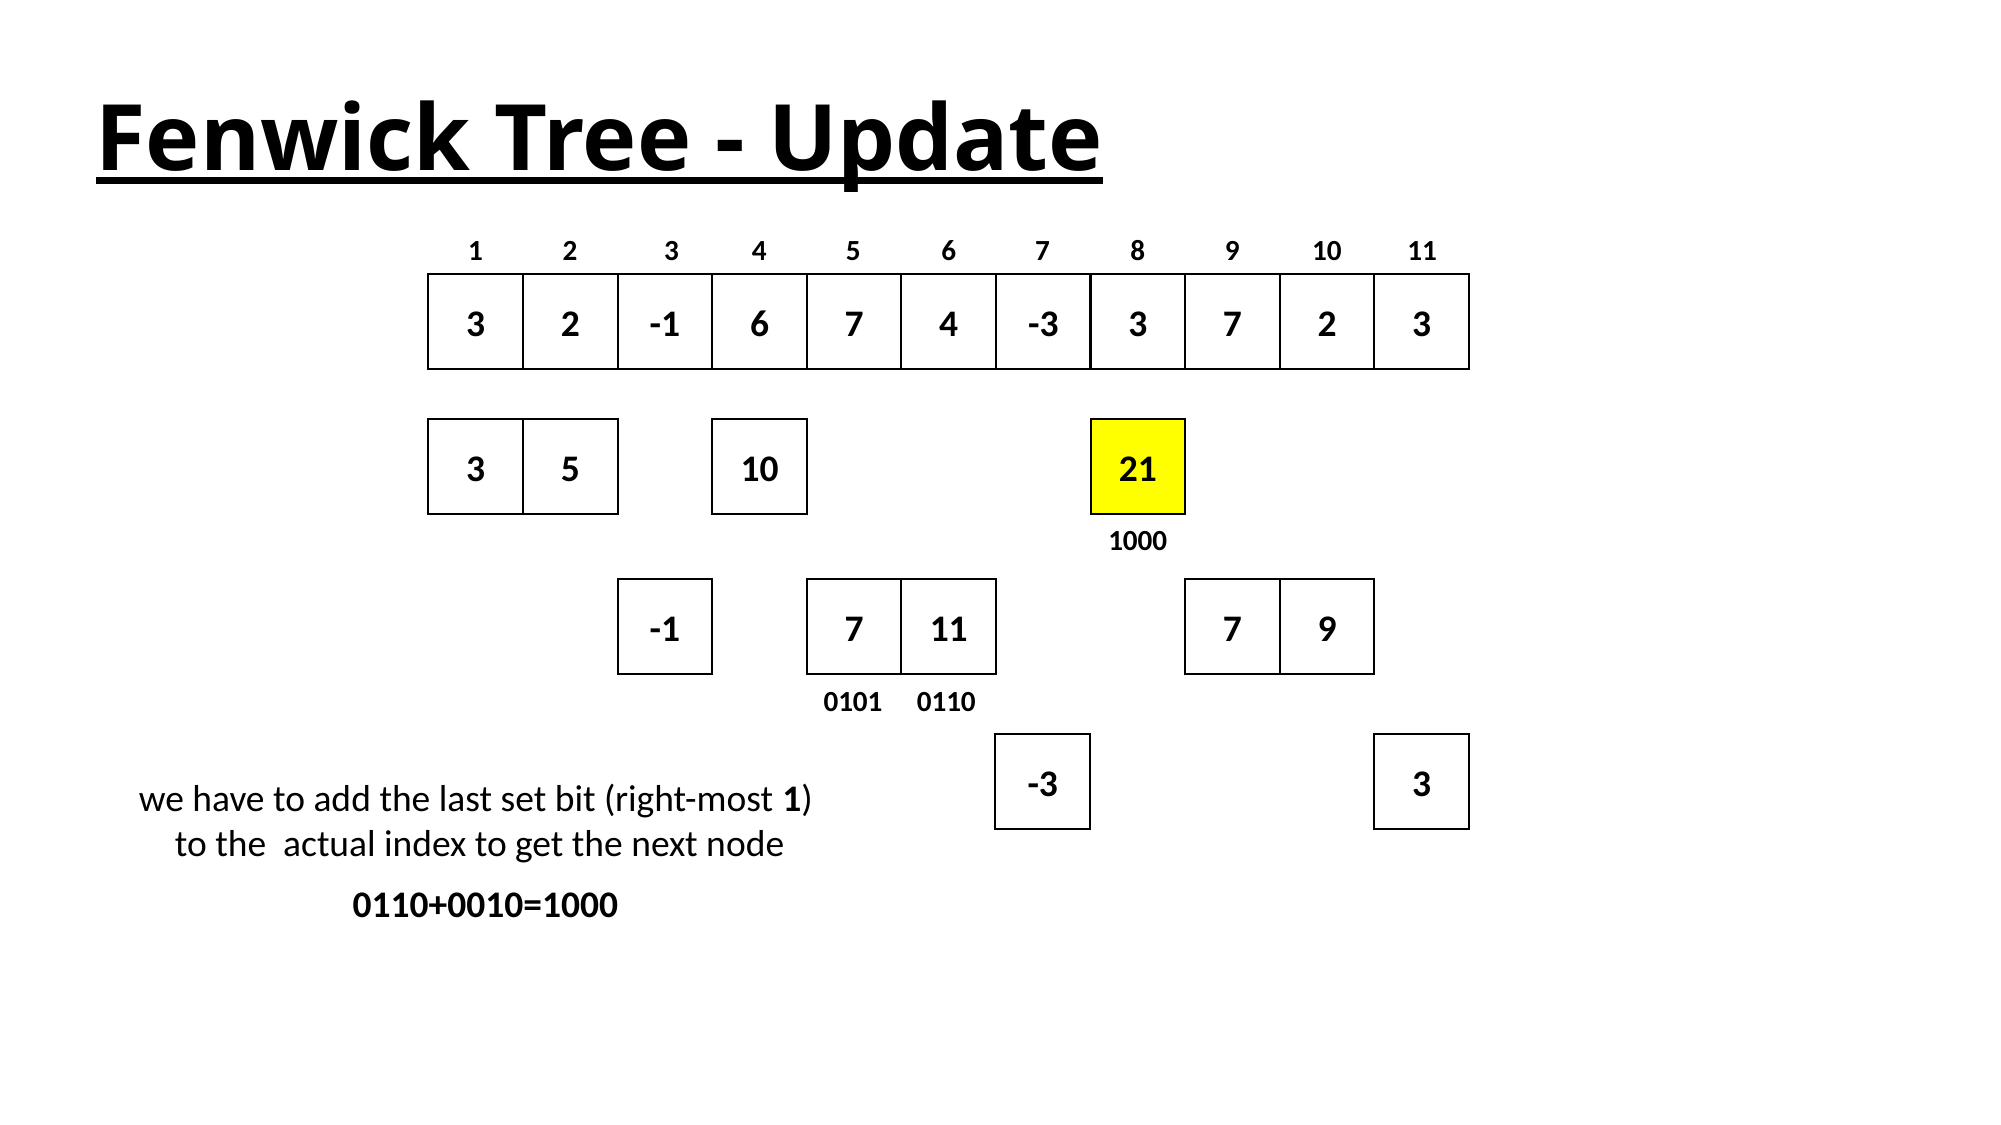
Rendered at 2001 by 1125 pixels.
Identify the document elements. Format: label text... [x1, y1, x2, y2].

title Fenwick Tree - Update [80, 31, 1806, 249]
text_box 0101 [808, 675, 898, 725]
text_box 8 [1115, 223, 1161, 274]
text_box 10 [711, 418, 808, 515]
text_box 1 [453, 223, 498, 274]
text_box 3 [1373, 273, 1470, 370]
text_box 3 [427, 273, 522, 370]
text_box 0110 [902, 675, 991, 725]
text_box 7 [1184, 273, 1279, 370]
text_box -1 [617, 578, 713, 675]
text_box 0110+0010=1000 [338, 872, 634, 932]
text_box 4 [737, 223, 782, 274]
text_box 2 [547, 223, 593, 274]
text_box 5 [831, 223, 876, 274]
text_box -3 [995, 273, 1090, 370]
text_box -3 [994, 733, 1091, 830]
text_box 7 [806, 273, 900, 370]
text_box 11 [900, 578, 997, 675]
text_box 3 [427, 418, 522, 515]
text_box 5 [522, 418, 619, 515]
text_box 1000 [1093, 513, 1183, 564]
text_box 3 [1373, 733, 1470, 830]
text_box 7 [1020, 223, 1065, 274]
text_box 10 [1297, 223, 1357, 274]
text_box 7 [806, 578, 900, 675]
text_box 3 [1090, 273, 1184, 370]
text_box 2 [1279, 273, 1373, 370]
text_box 11 [1392, 223, 1452, 274]
text_box 9 [1279, 578, 1375, 675]
text_box 2 [522, 273, 617, 370]
text_box 21 [1090, 418, 1186, 515]
text_box 7 [1184, 578, 1279, 675]
text_box 9 [1210, 223, 1255, 274]
text_box 3 [649, 223, 694, 274]
text_box 6 [711, 273, 806, 370]
text_box 4 [900, 273, 995, 370]
text_box we have to add the last set bit (right-most 1) to the actual index to get the next node [123, 766, 828, 871]
text_box 6 [926, 223, 971, 274]
text_box -1 [617, 273, 711, 370]
